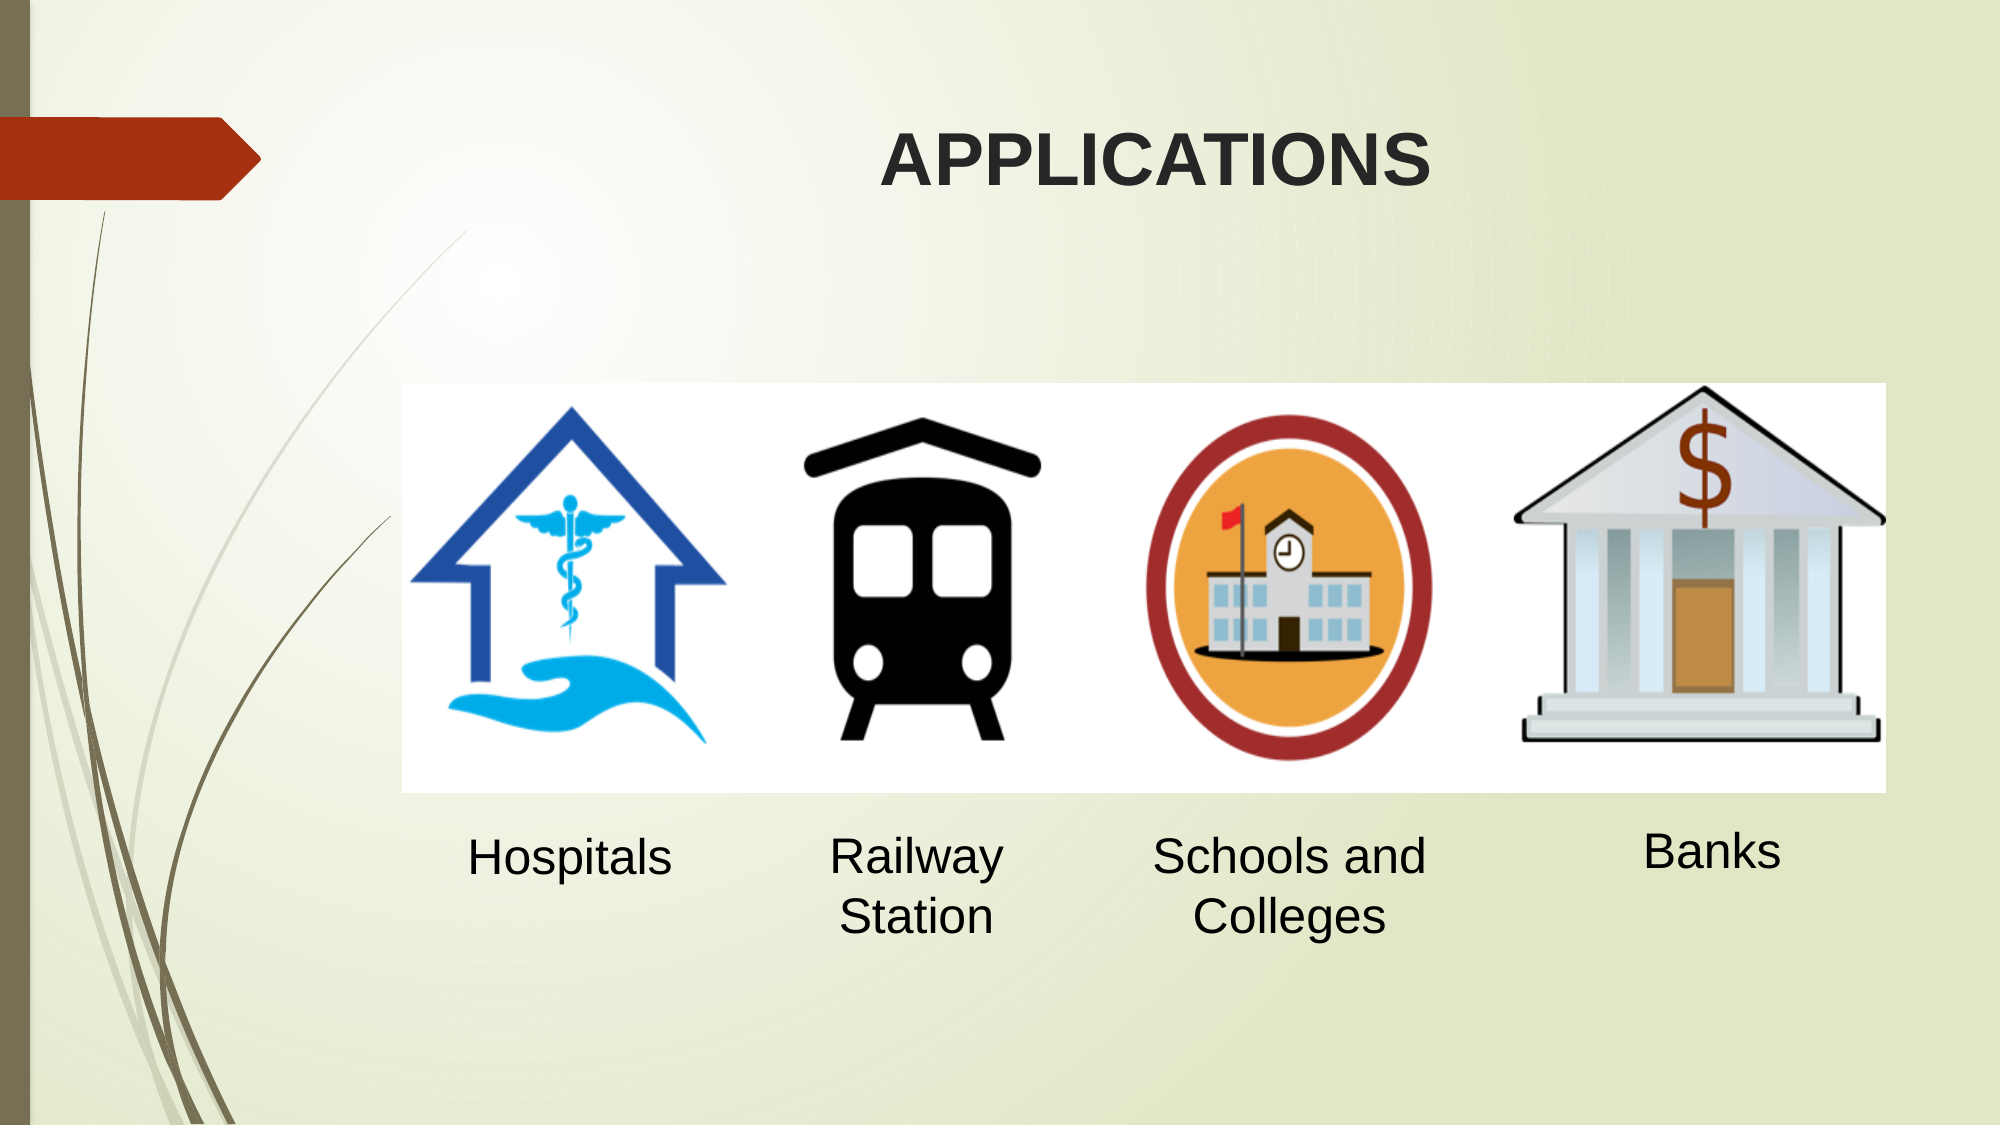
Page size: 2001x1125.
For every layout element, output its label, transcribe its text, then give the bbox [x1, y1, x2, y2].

text_box Railway Station [729, 816, 1102, 952]
text_box Banks [1627, 810, 1799, 886]
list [402, 383, 1886, 793]
title APPLICATIONS [425, 102, 1888, 313]
text_box Hospitals [452, 816, 711, 892]
text_box Schools and Colleges [1102, 816, 1477, 952]
